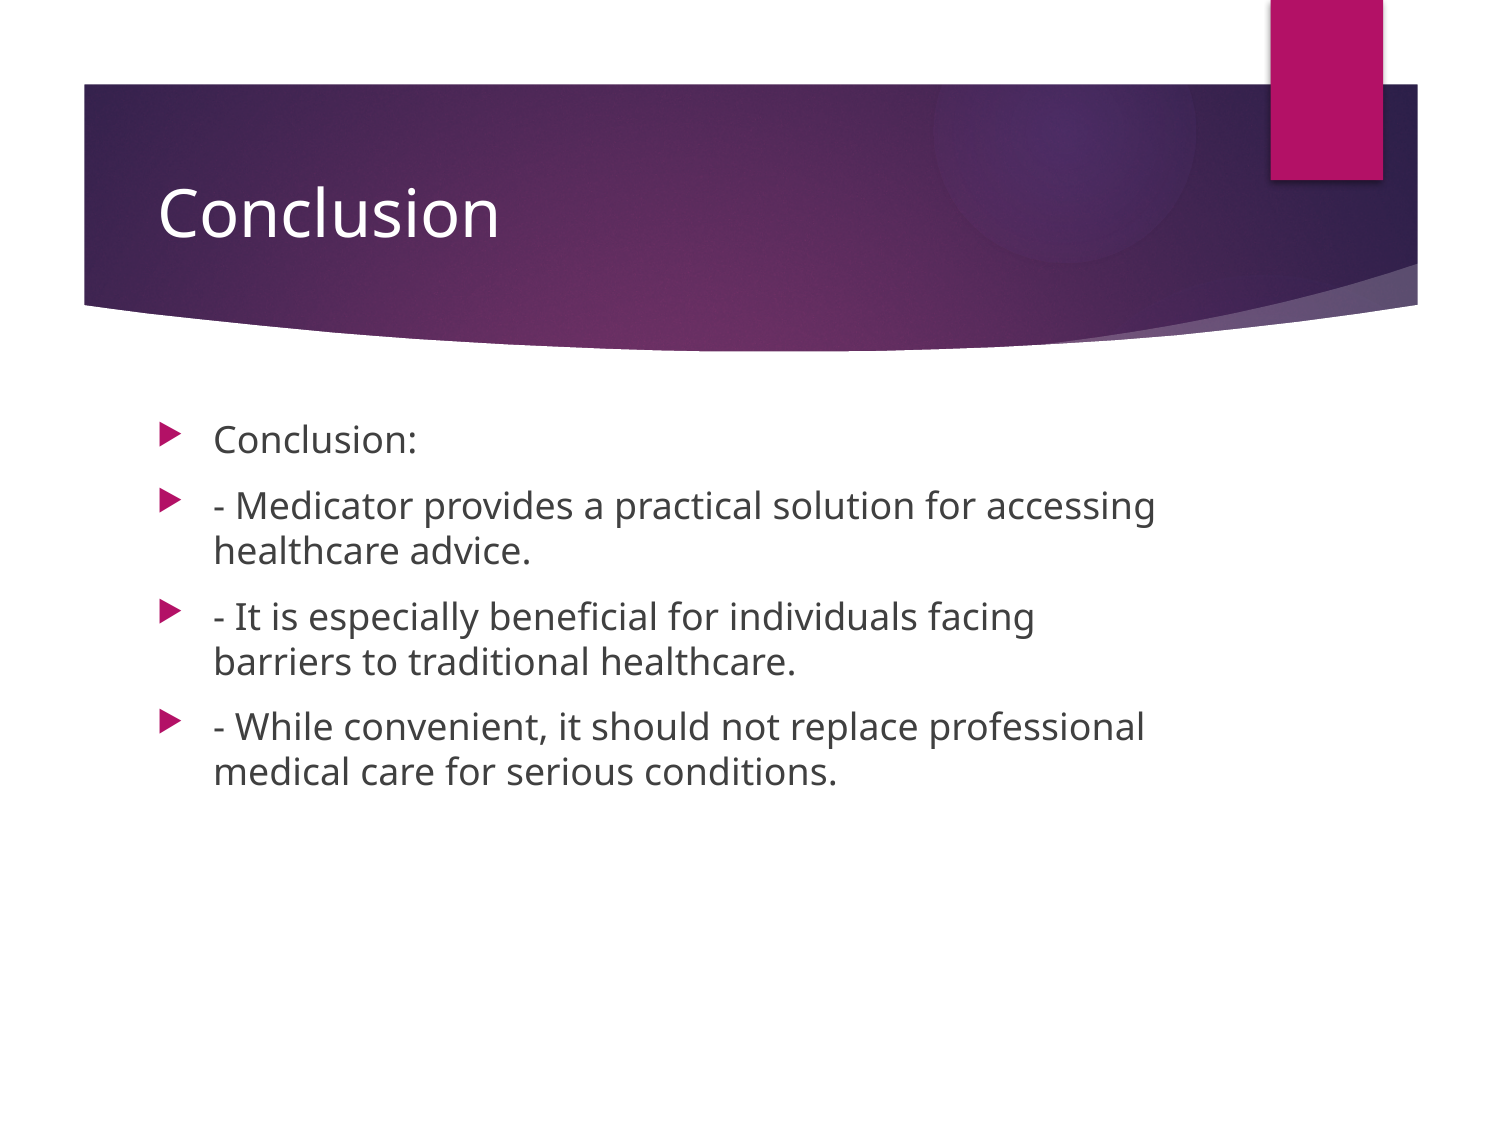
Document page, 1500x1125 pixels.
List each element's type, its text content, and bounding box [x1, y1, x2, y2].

title Conclusion [142, 152, 1183, 269]
list Conclusion: - Medicator provides a practical solution for accessing healthcare advice. - It is especially beneficial for individuals facing barriers to traditional healthcare. - While convenient, it should not replace professional medical care for serious conditions. [141, 408, 1183, 988]
